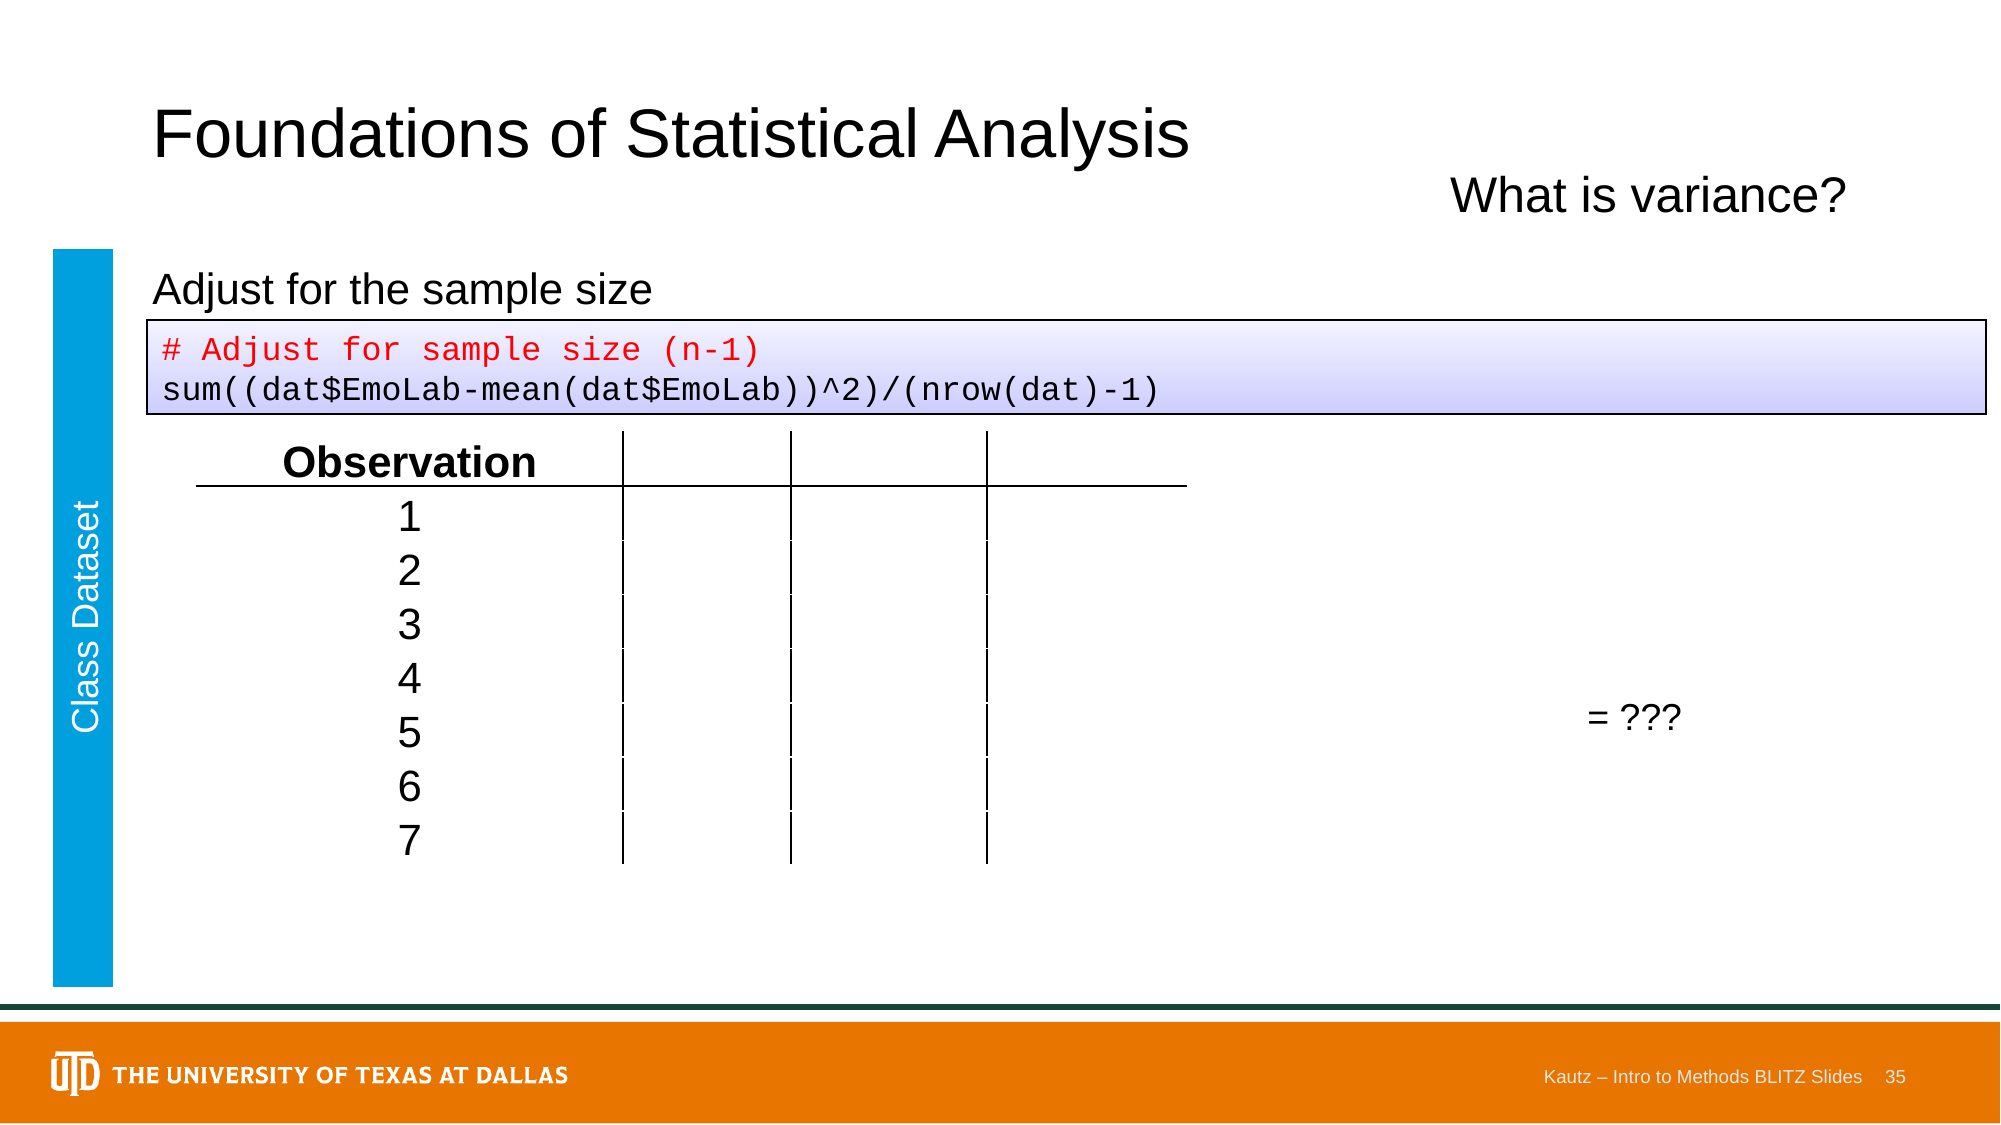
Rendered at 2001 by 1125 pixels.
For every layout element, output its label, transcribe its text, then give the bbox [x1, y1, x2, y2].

slide_number 35 [1863, 1060, 1922, 1092]
text_box Class Dataset [53, 249, 113, 987]
text_box # Adjust for sample size (n-1) sum((dat$EmoLab-mean(dat$EmoLab))^2)/(nrow(dat)-1) [146, 319, 1986, 415]
picture [24, 1021, 588, 1121]
text_box What is variance? [137, 40, 1863, 231]
footer Kautz – Intro to Methods BLITZ Slides [662, 1059, 1863, 1092]
list Adjust for the sample size [137, 259, 1863, 975]
